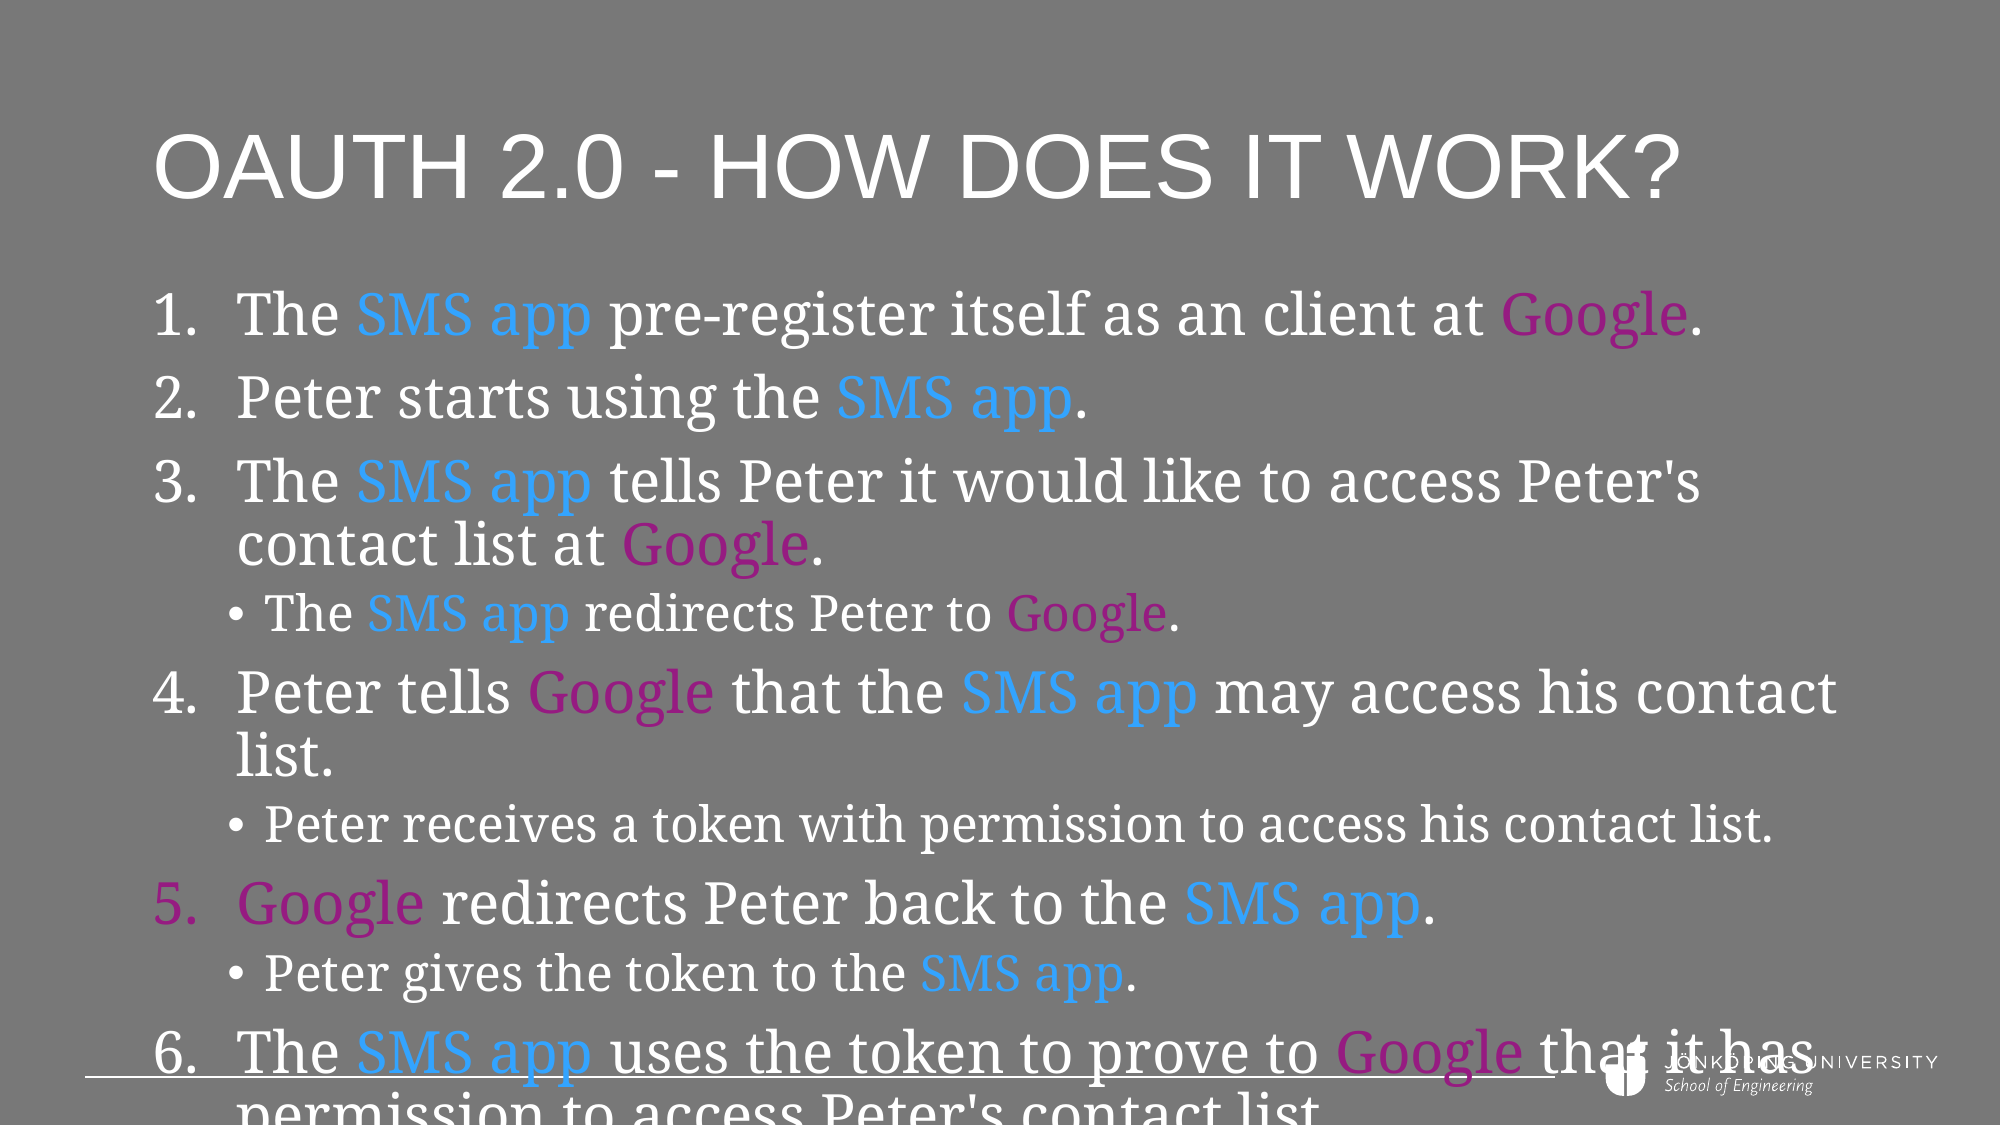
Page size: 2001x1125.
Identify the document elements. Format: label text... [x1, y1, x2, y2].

list The SMS app pre-register itself as an client at Google. Peter starts using the SMS app. The SMS app tells Peter it would like to access Peter's contact list at Google. The SMS app redirects Peter to Google. Peter tells Google that the SMS app may access his contact list. Peter receives a token with permission to access his contact list. Google redirects Peter back to the SMS app. Peter gives the token to the SMS app. The SMS app uses the token to prove to Google that it has permission to access Peter's contact list. [137, 277, 1863, 1125]
title OAuth 2.0 - How does it work? [137, 59, 1863, 277]
